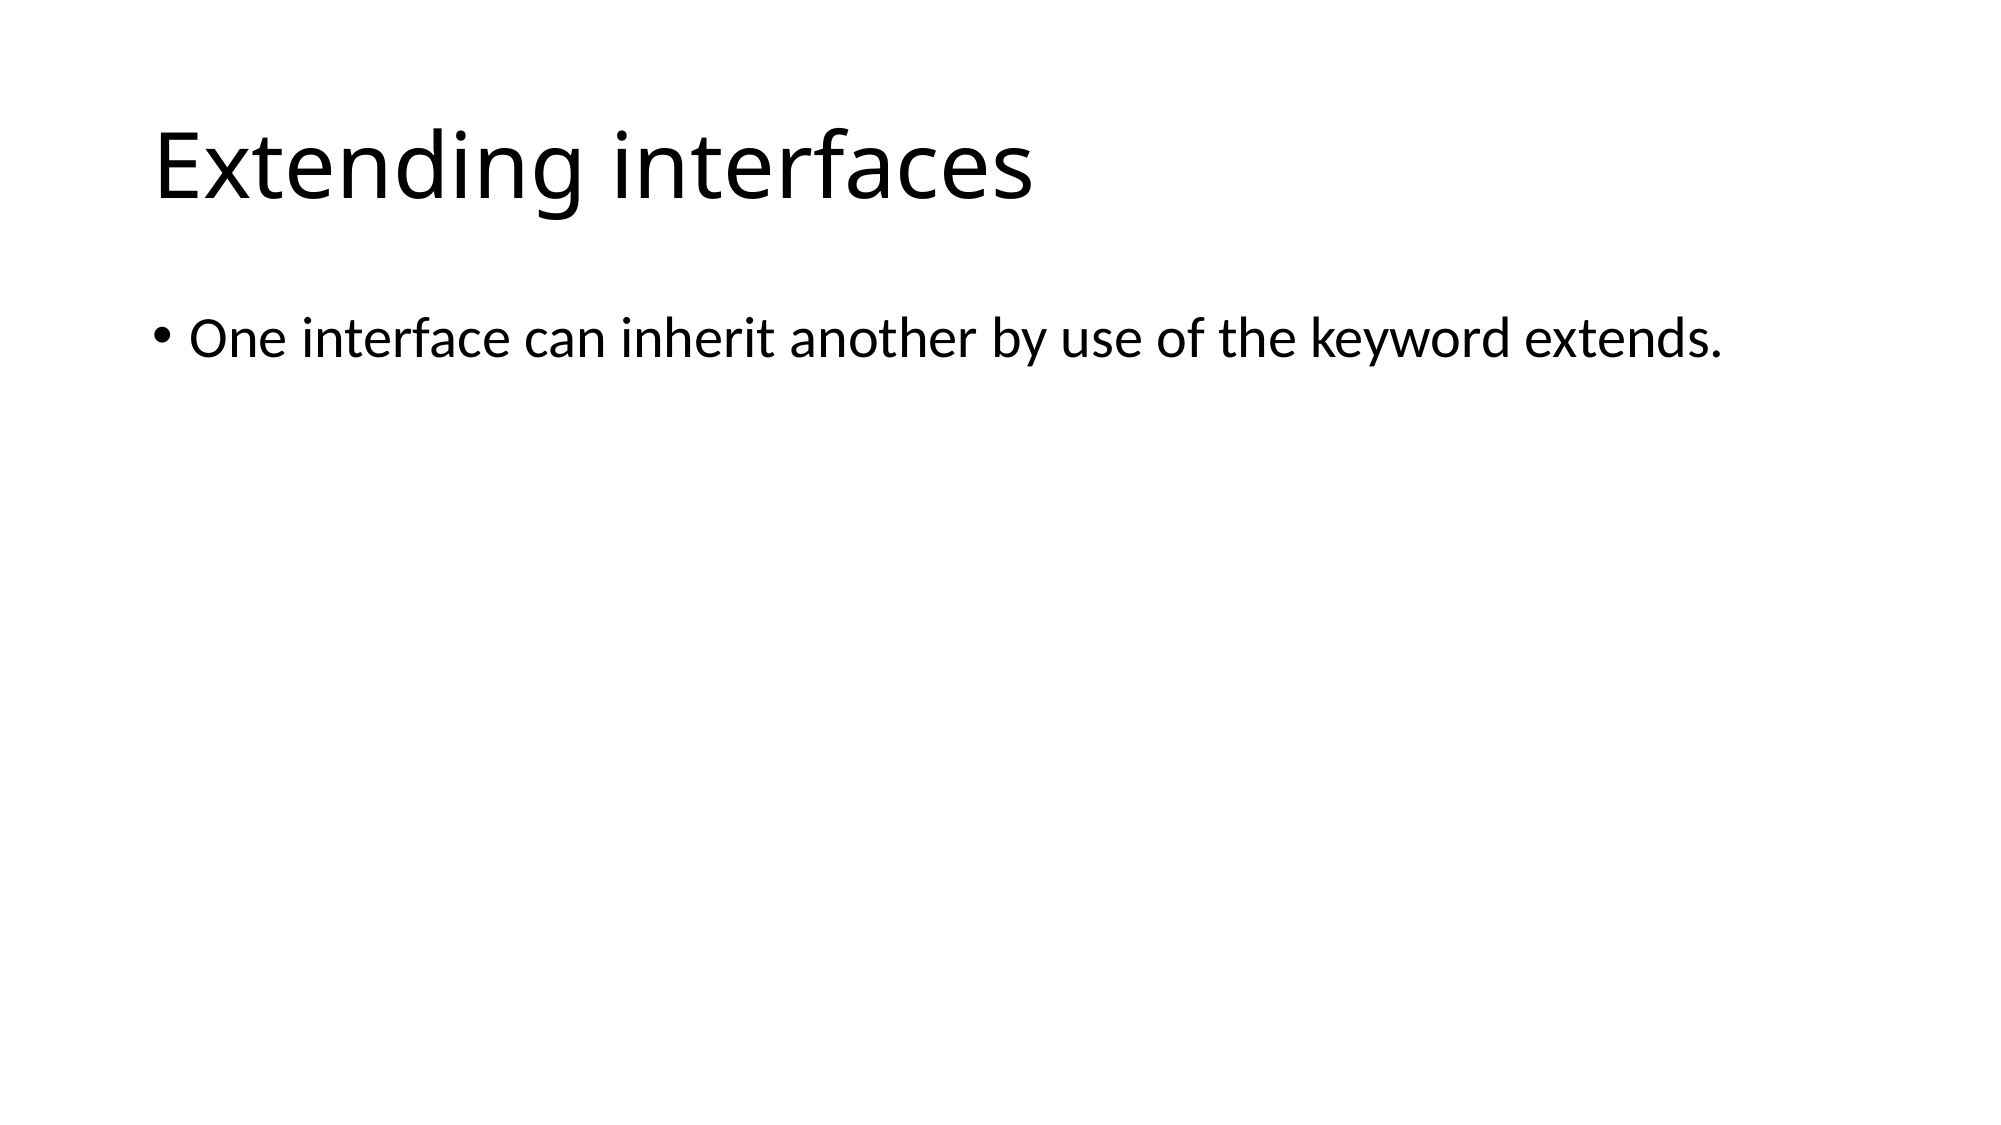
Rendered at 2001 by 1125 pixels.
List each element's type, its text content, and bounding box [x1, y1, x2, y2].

title Extending interfaces [137, 59, 1863, 278]
list One interface can inherit another by use of the keyword extends. [137, 299, 1863, 1014]
